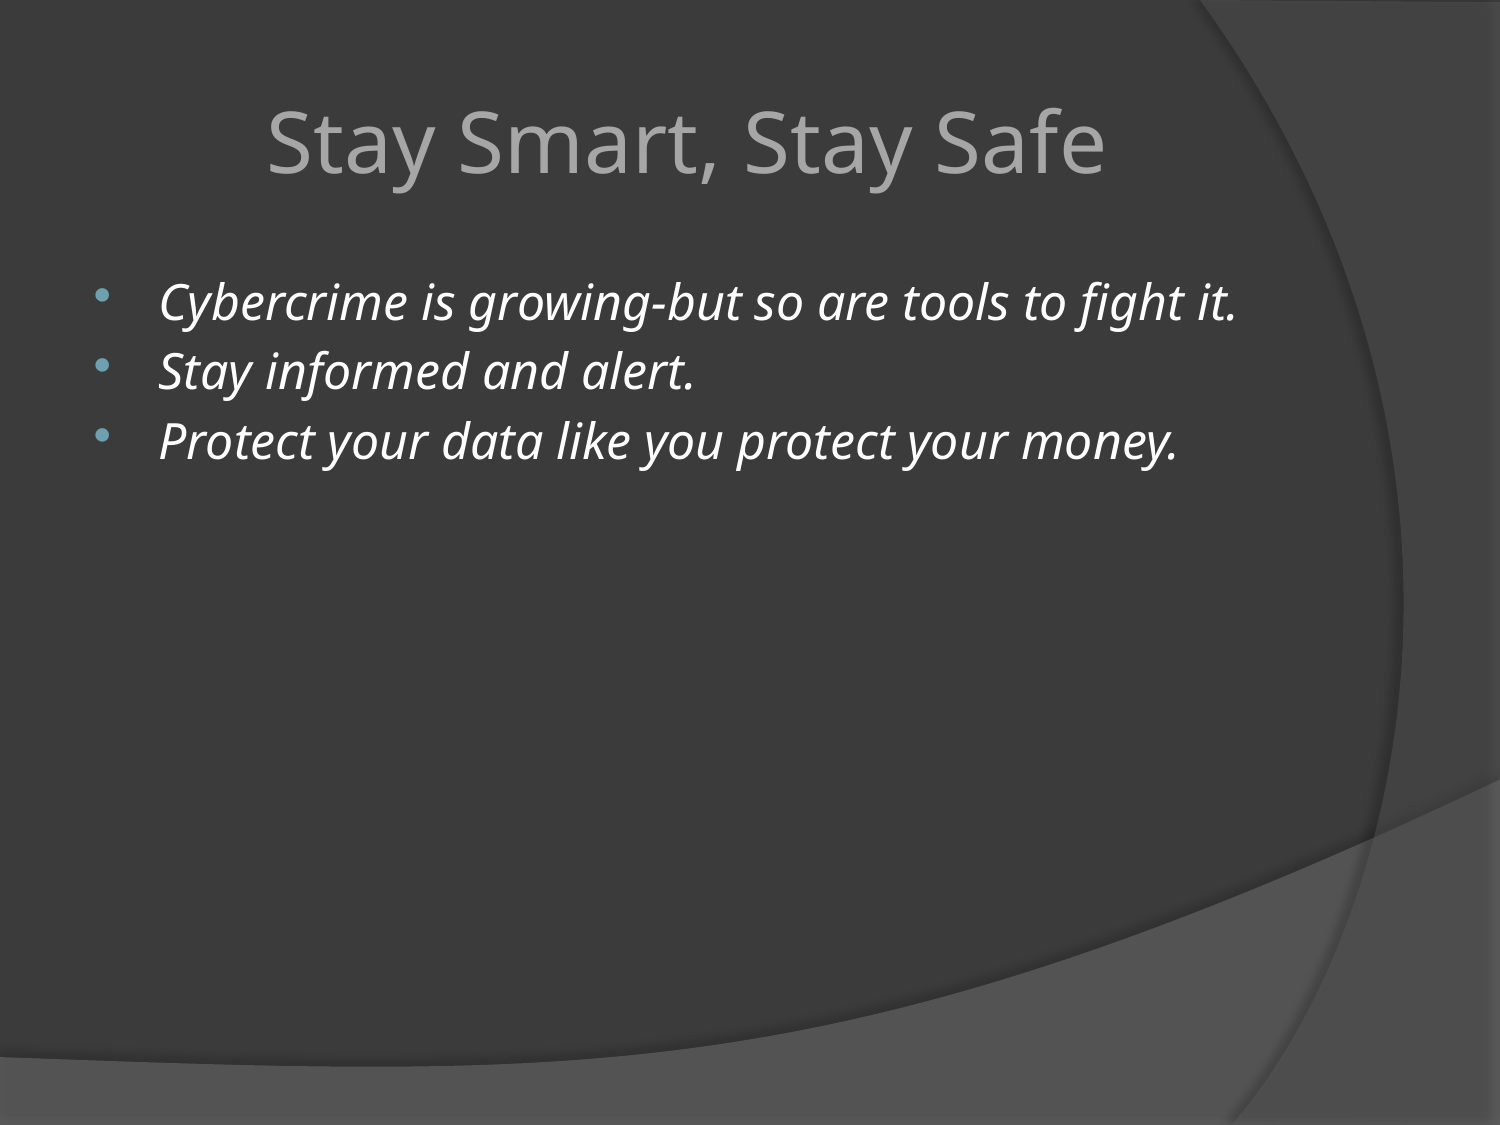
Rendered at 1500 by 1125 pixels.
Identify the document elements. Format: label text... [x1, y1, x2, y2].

list Cybercrime is growing-but so are tools to fight it. Stay informed and alert. Protect your data like you protect your money. [75, 262, 1300, 1005]
title Stay Smart, Stay Safe [75, 45, 1300, 233]
